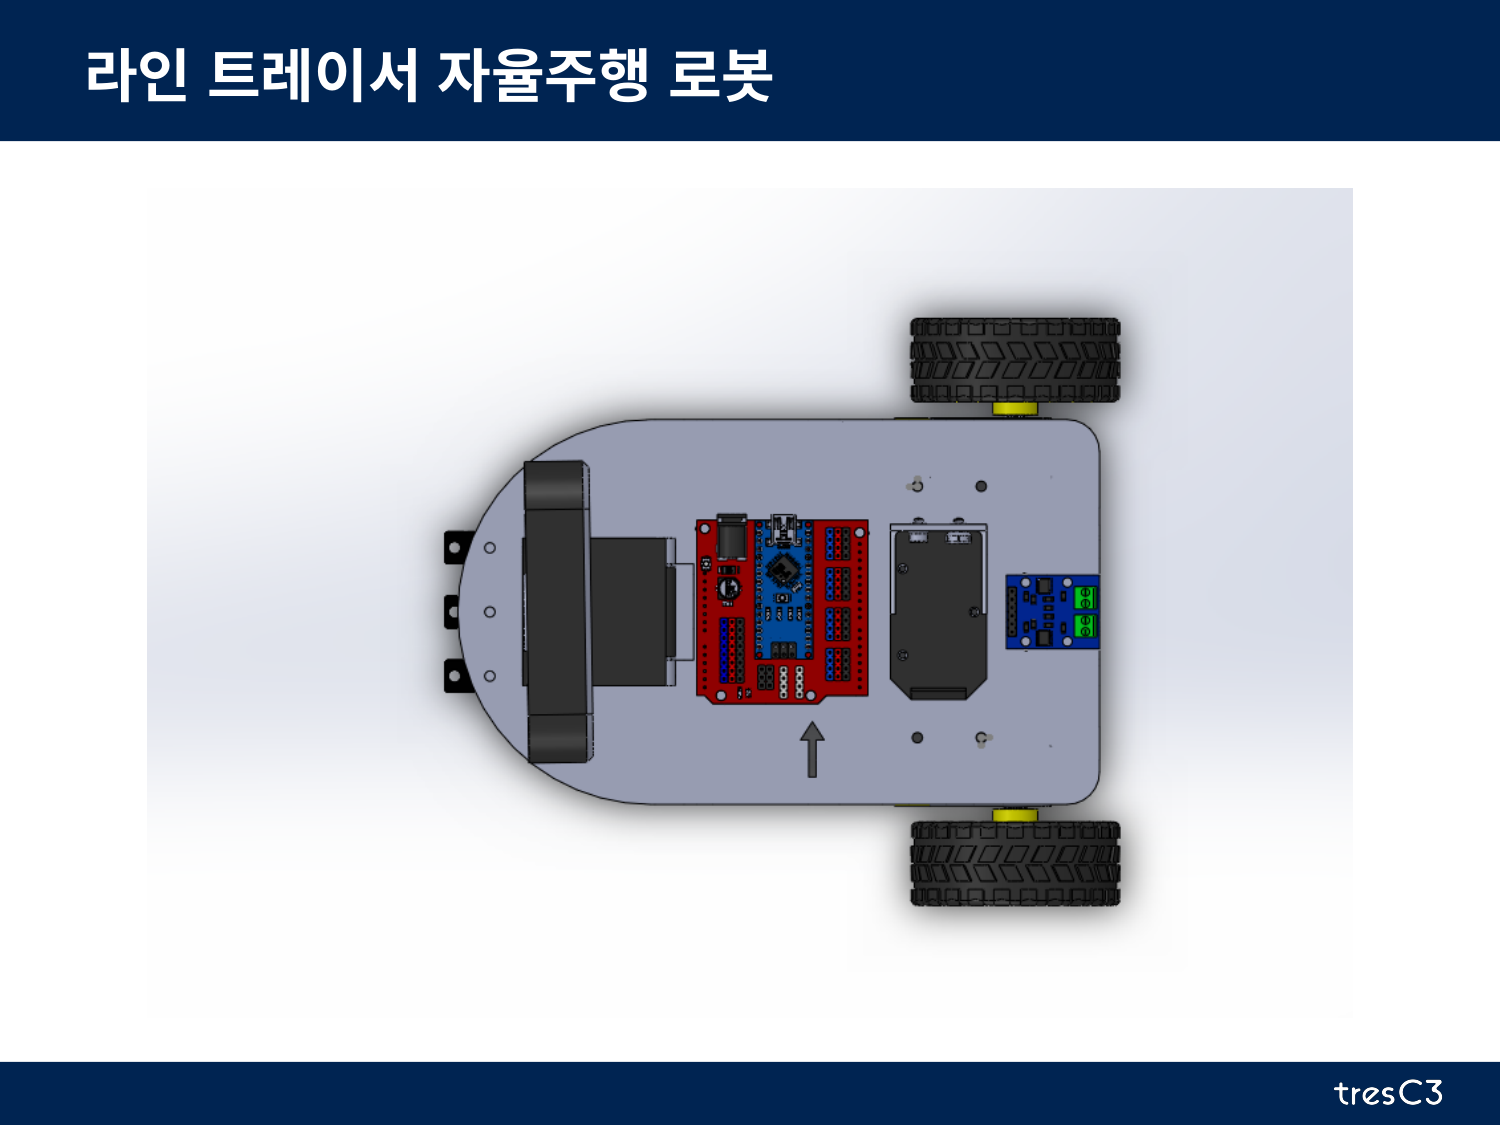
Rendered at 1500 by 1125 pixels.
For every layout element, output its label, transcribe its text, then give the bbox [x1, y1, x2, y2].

picture [147, 187, 1353, 1019]
picture [1322, 1053, 1454, 1125]
text_box 라인 트레이서 자율주행 로봇 [76, 31, 783, 187]
